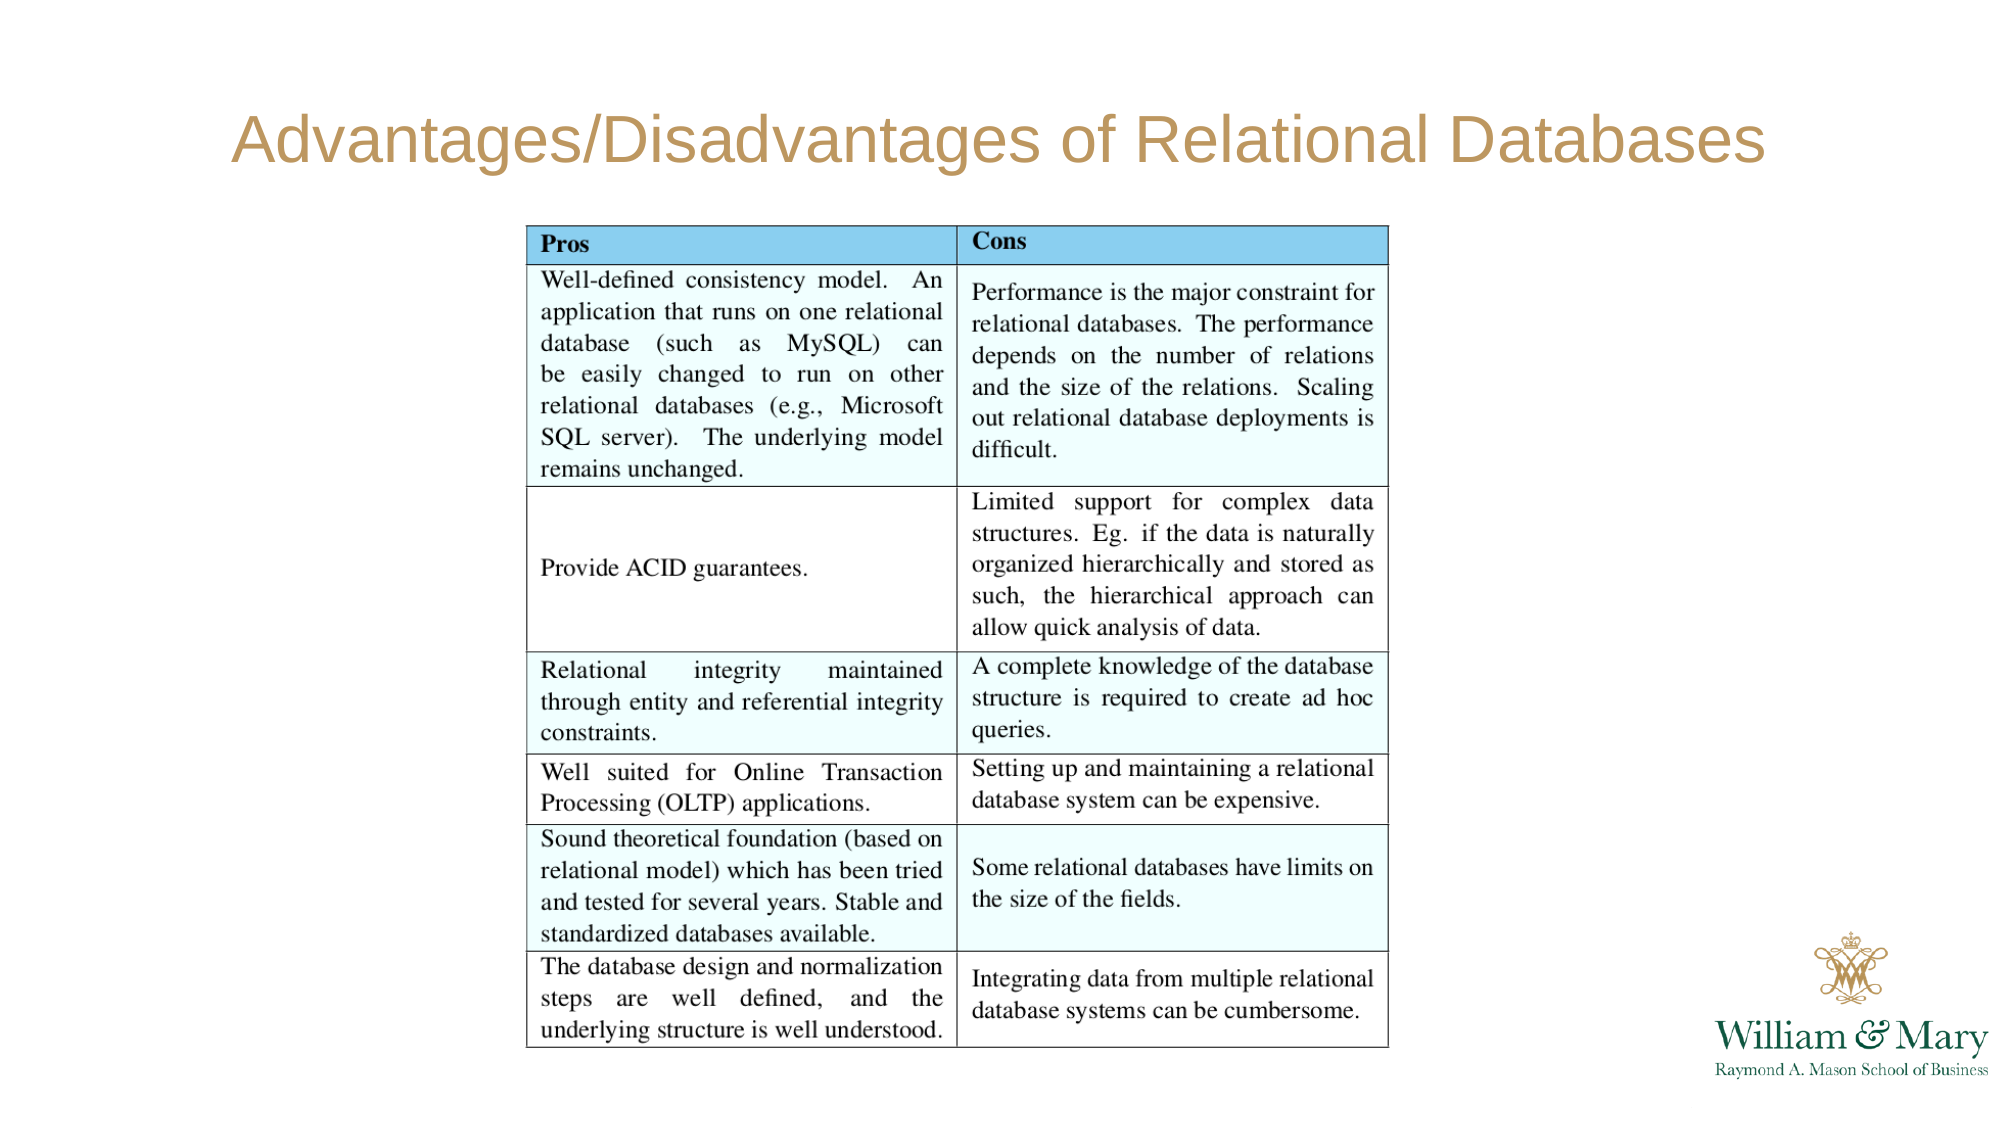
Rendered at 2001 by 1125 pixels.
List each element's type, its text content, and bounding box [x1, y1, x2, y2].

picture [1690, 902, 2000, 1108]
picture [511, 208, 1402, 1059]
text_box Advantages/Disadvantages of Relational Databases [158, 88, 1842, 184]
